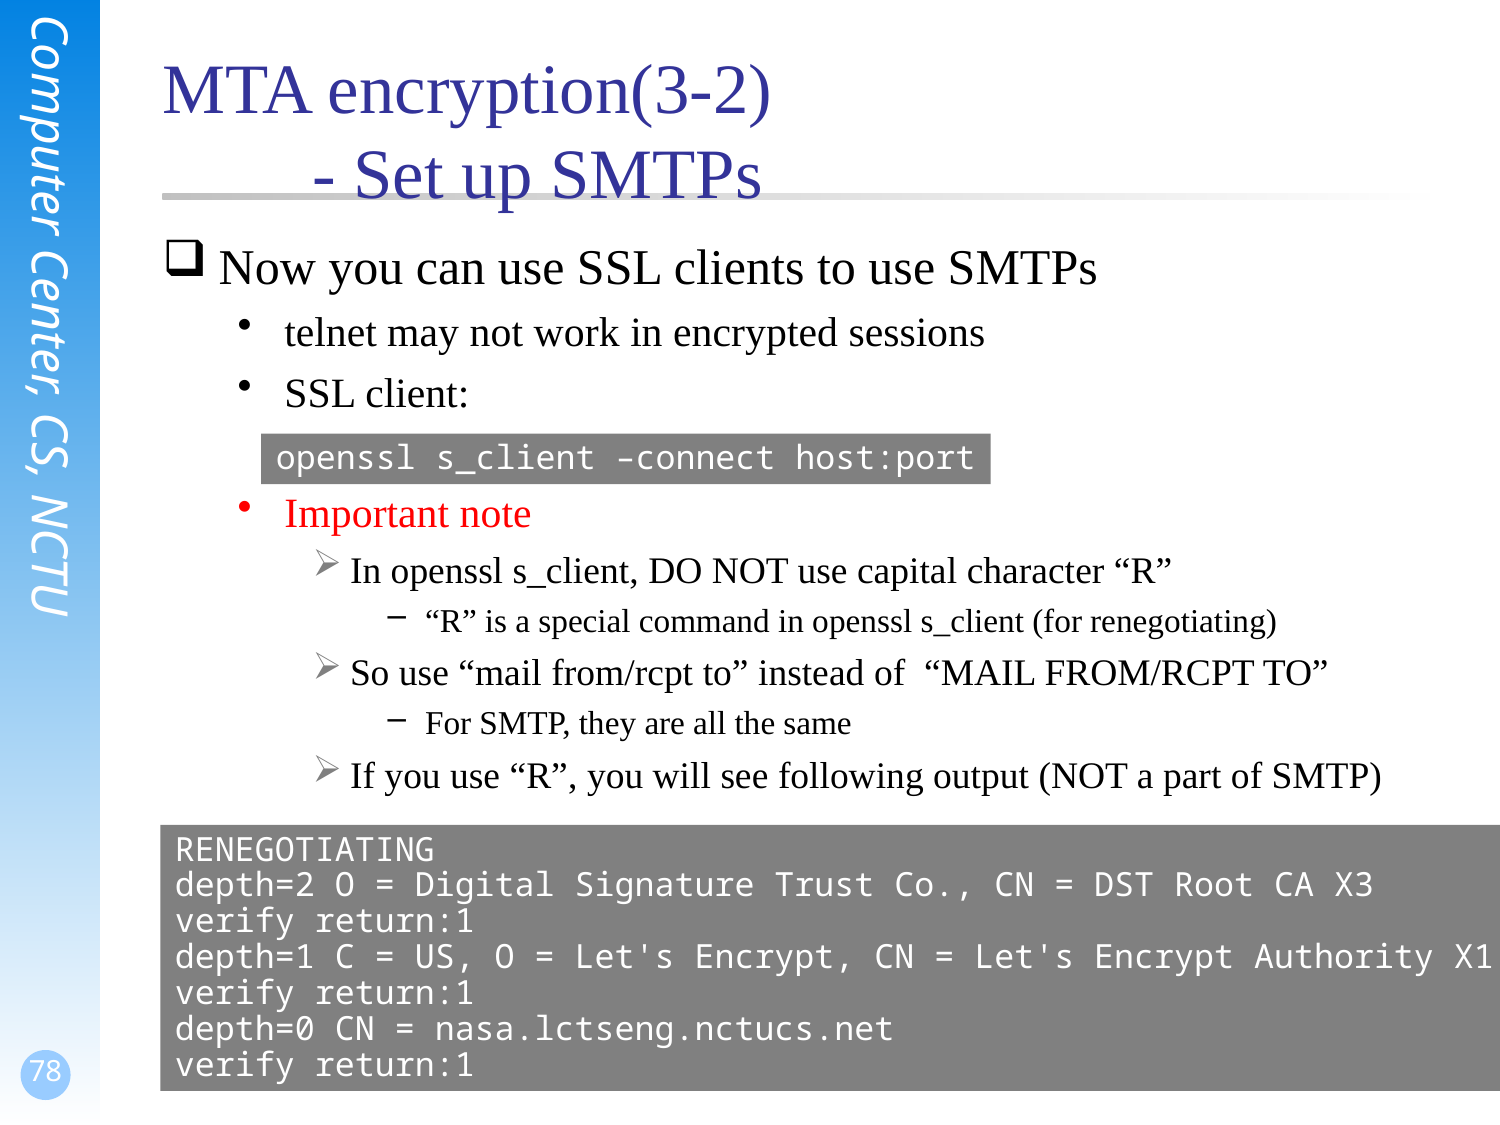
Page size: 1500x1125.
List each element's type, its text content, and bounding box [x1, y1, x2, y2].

text_box RENEGOTIATING depth=2 O = Digital Signature Trust Co., CN = DST Root CA X3 verify return:1 depth=1 C = US, O = Let's Encrypt, CN = Let's Encrypt Authority X1 verify return:1 depth=0 CN = nasa.lctseng.nctucs.net verify return:1 [160, 824, 1500, 1091]
text_box openssl s_client –connect host:port [261, 433, 991, 485]
list Now you can use SSL clients to use SMTPs telnet may not work in encrypted sessions SSL client: Important note In openssl s_client, DO NOT use capital character “R” “R” is a special command in openssl s_client (for renegotiating) So use “mail from/rcpt to” instead of “MAIL FROM/RCPT TO” For SMTP, they are all the same If you use “R”, you will see following output (NOT a part of SMTP) [162, 234, 1438, 824]
title MTA encryption(3-2) - Set up SMTPs [162, 42, 1438, 231]
